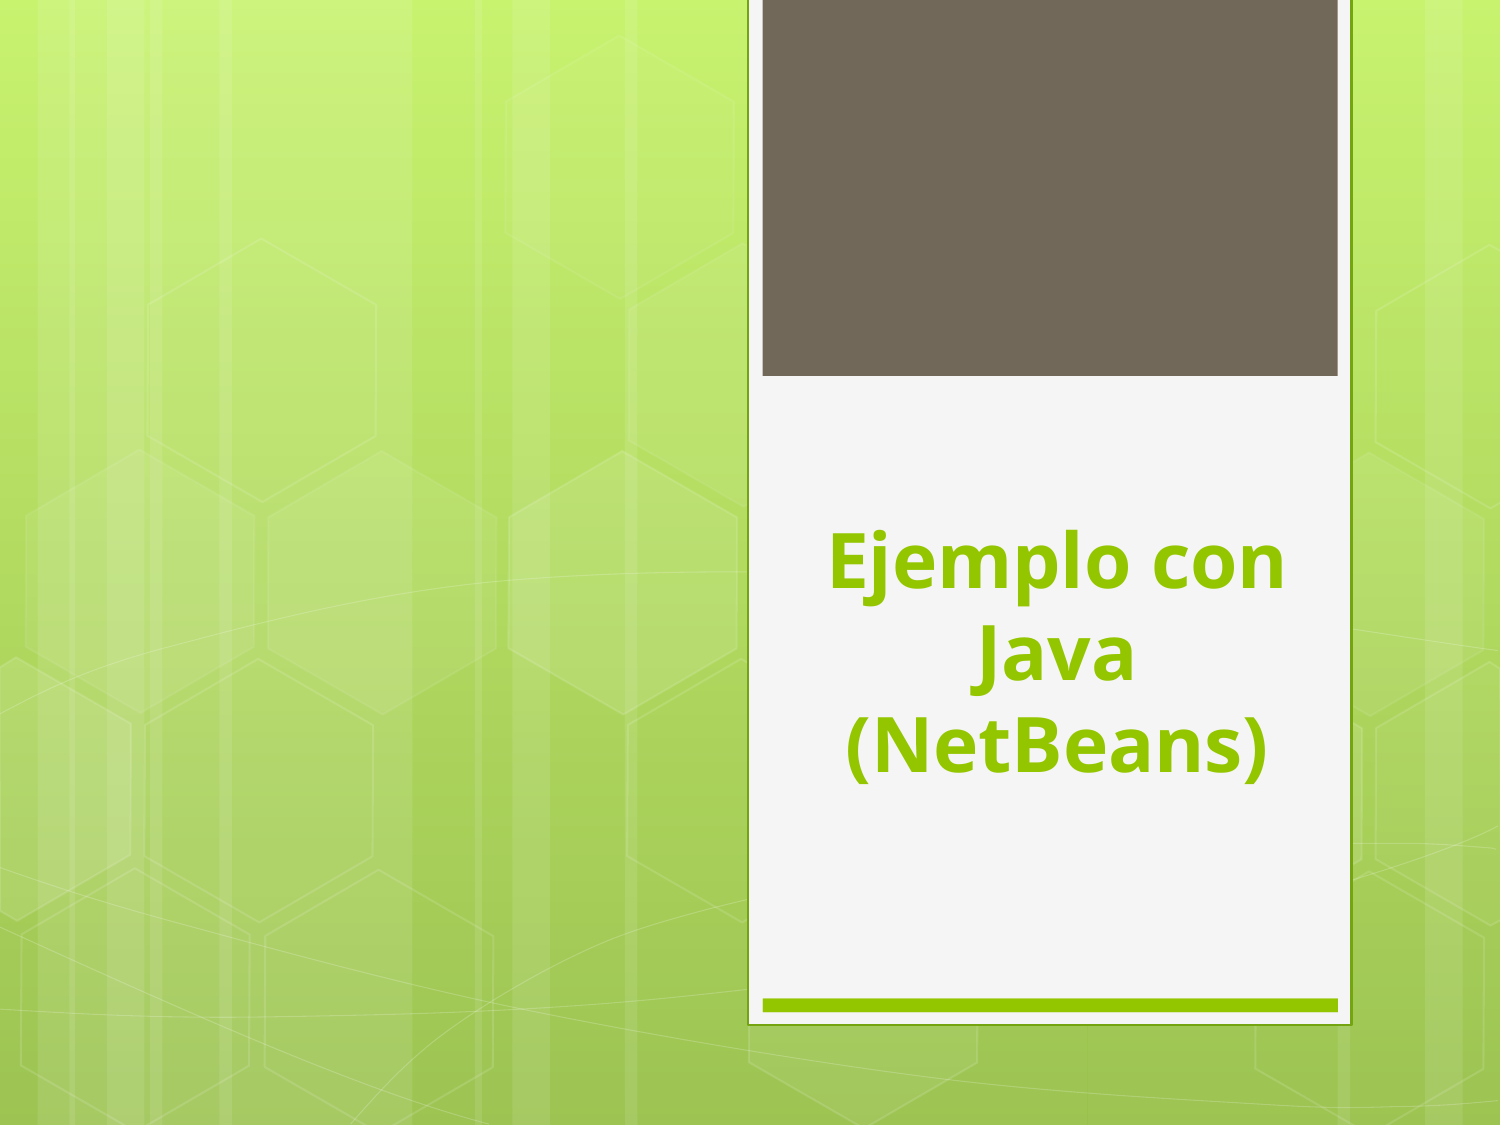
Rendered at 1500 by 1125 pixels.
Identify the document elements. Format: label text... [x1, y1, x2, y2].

title Ejemplo con Java (NetBeans) [785, 503, 1329, 796]
